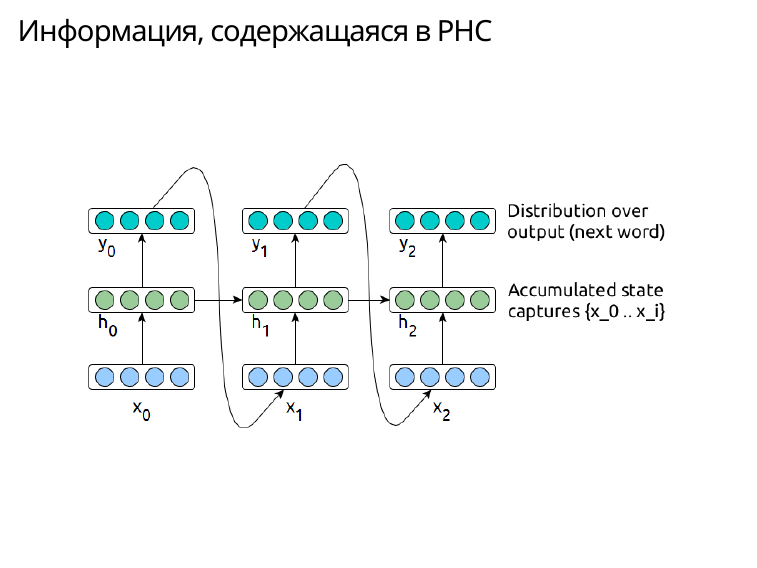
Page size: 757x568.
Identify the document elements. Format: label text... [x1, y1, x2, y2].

text_box [88, 164, 665, 428]
text_box Информация, содержащаяся в РНС [15, 9, 504, 48]
